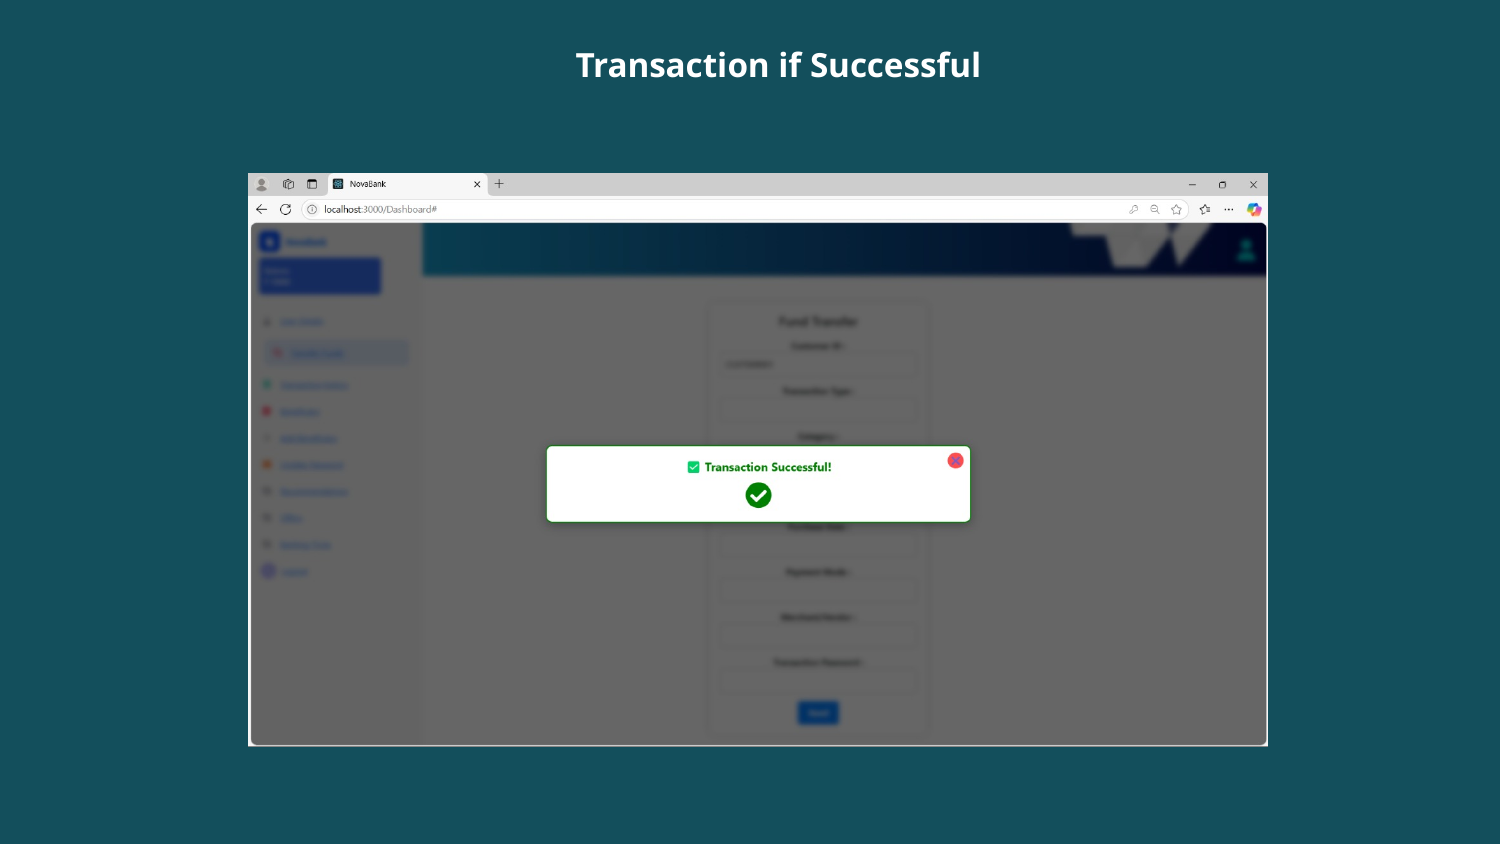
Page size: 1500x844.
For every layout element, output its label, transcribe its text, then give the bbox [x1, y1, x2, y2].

text_box Transaction if Successful [560, 36, 1179, 92]
picture [248, 173, 1269, 747]
